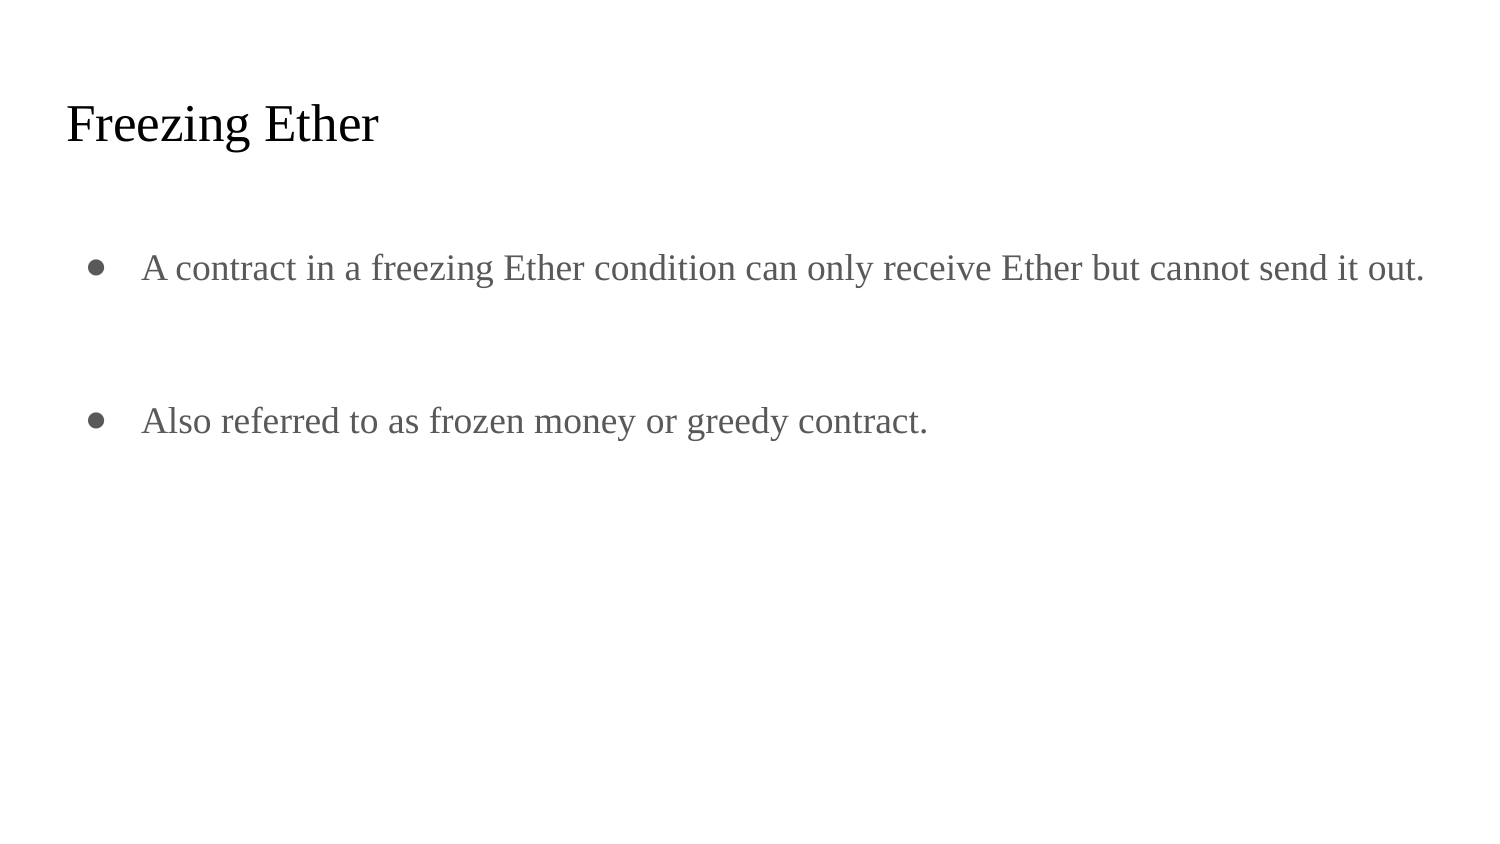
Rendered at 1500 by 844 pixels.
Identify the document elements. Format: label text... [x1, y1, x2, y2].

title Freezing Ether [51, 72, 1449, 167]
list A contract in a freezing Ether condition can only receive Ether but cannot send it out. Also referred to as frozen money or greedy contract. [51, 221, 1449, 750]
